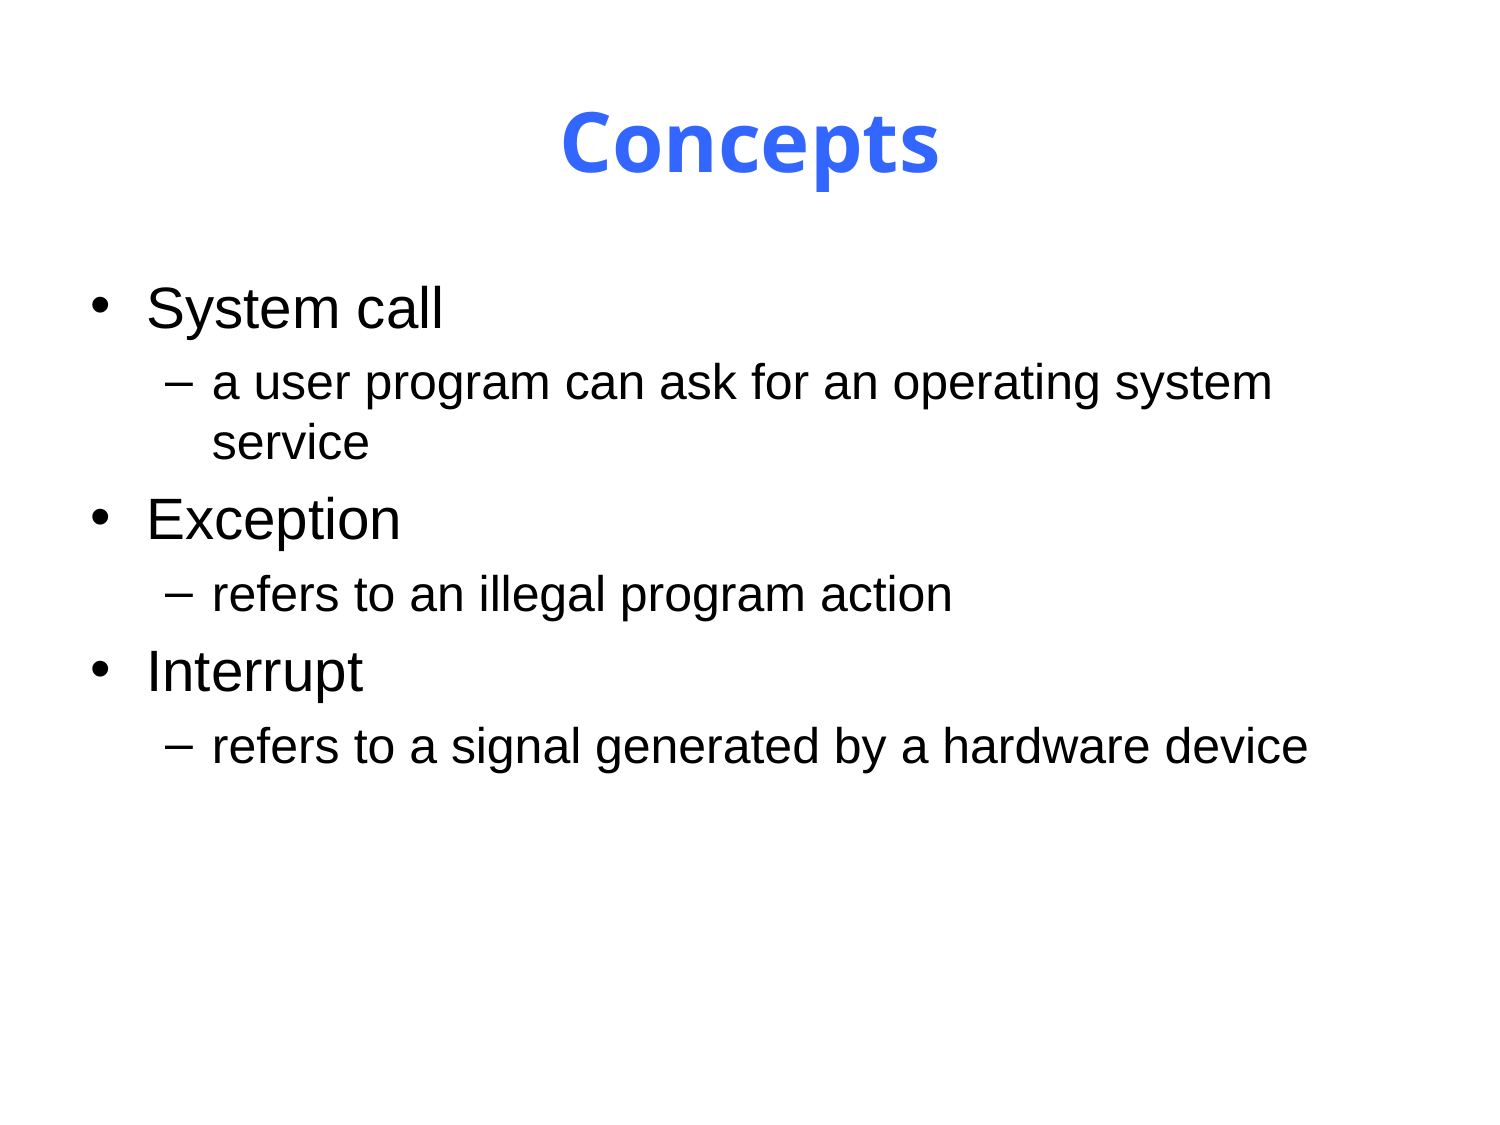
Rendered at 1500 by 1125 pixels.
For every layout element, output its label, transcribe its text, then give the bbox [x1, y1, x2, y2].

title Concepts [75, 45, 1425, 233]
list System call a user program can ask for an operating system service Exception refers to an illegal program action Interrupt refers to a signal generated by a hardware device [75, 262, 1425, 1005]
